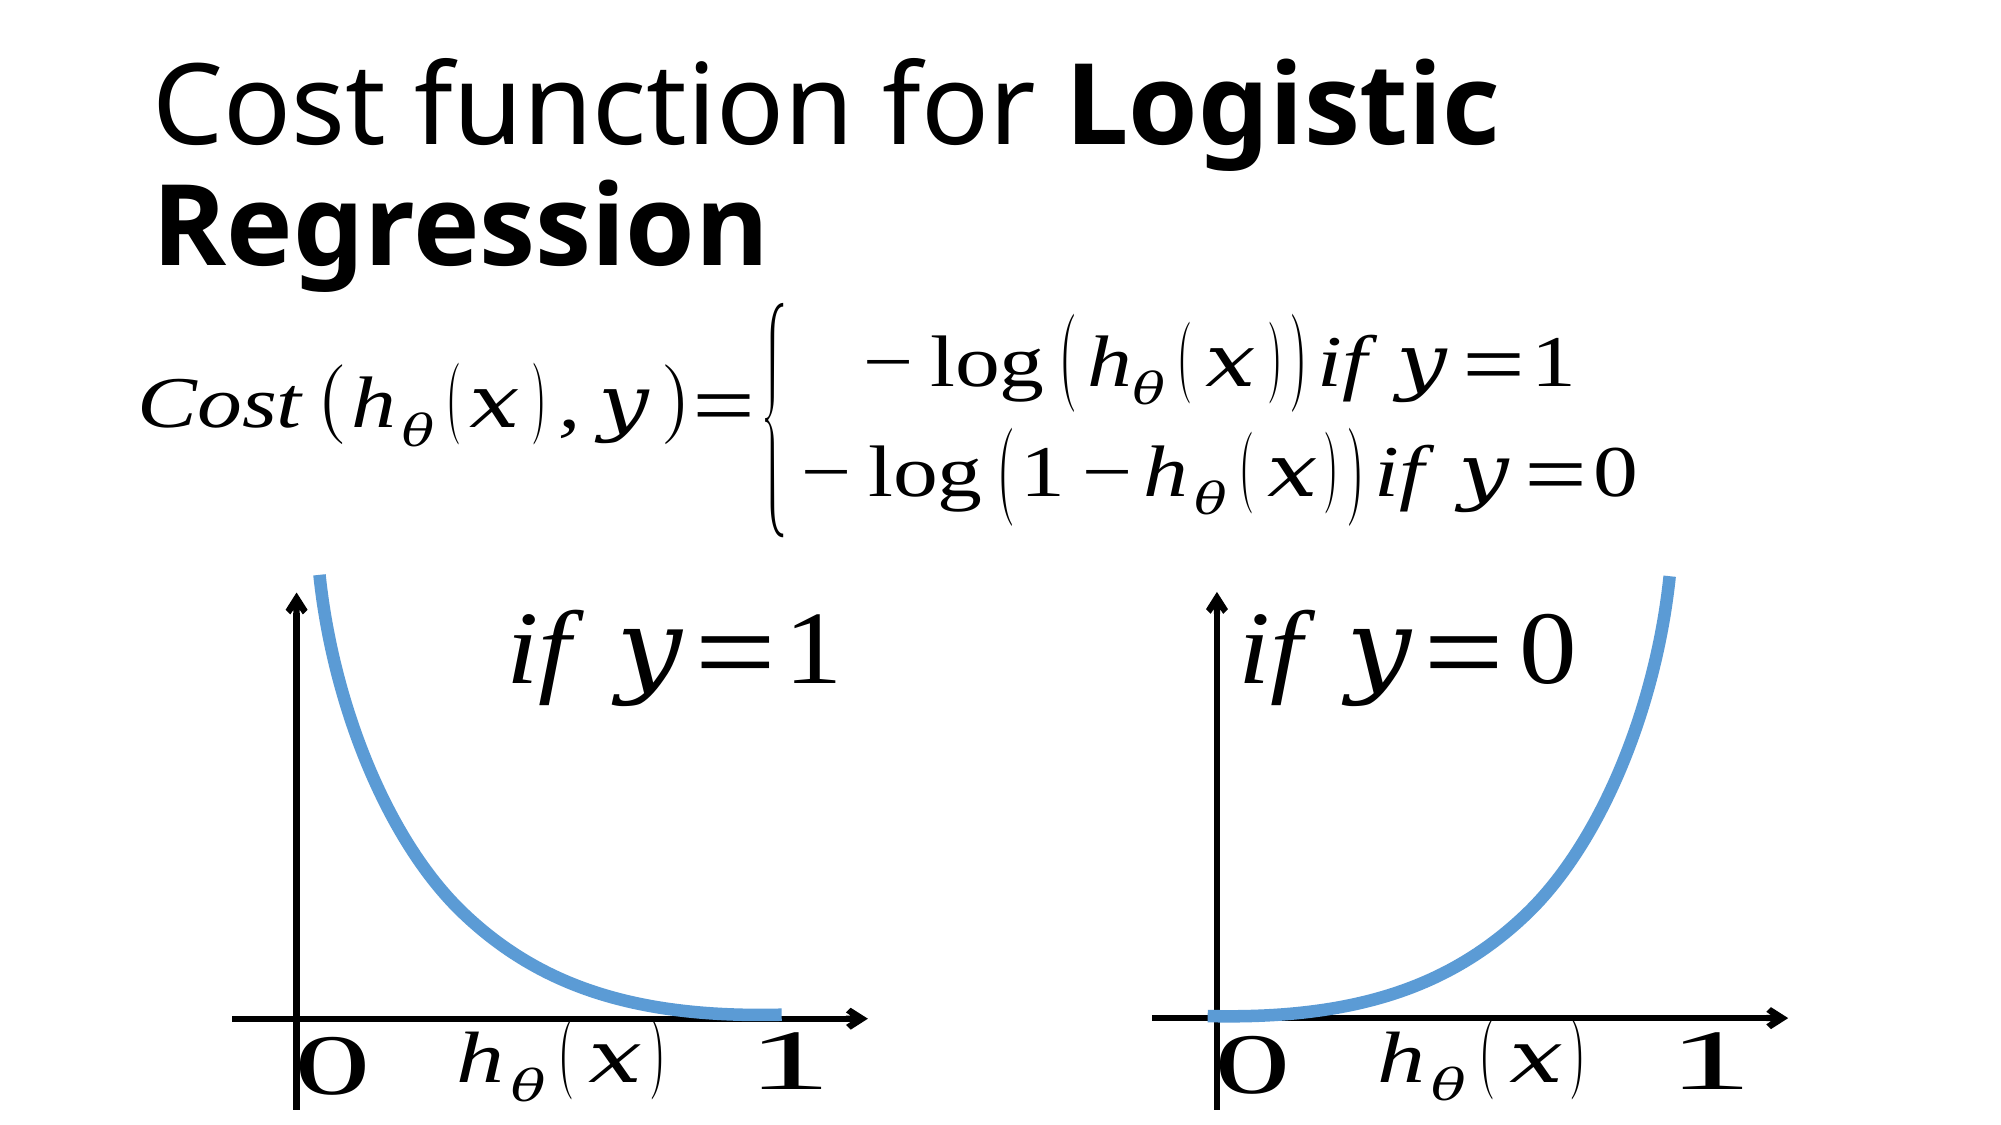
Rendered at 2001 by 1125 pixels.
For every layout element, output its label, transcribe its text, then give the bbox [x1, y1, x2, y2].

title Cost function for Logistic Regression [137, 59, 1863, 278]
text_box [1207, 1008, 1216, 1018]
text_box [318, 574, 782, 1016]
text_box [1217, 576, 1671, 1018]
